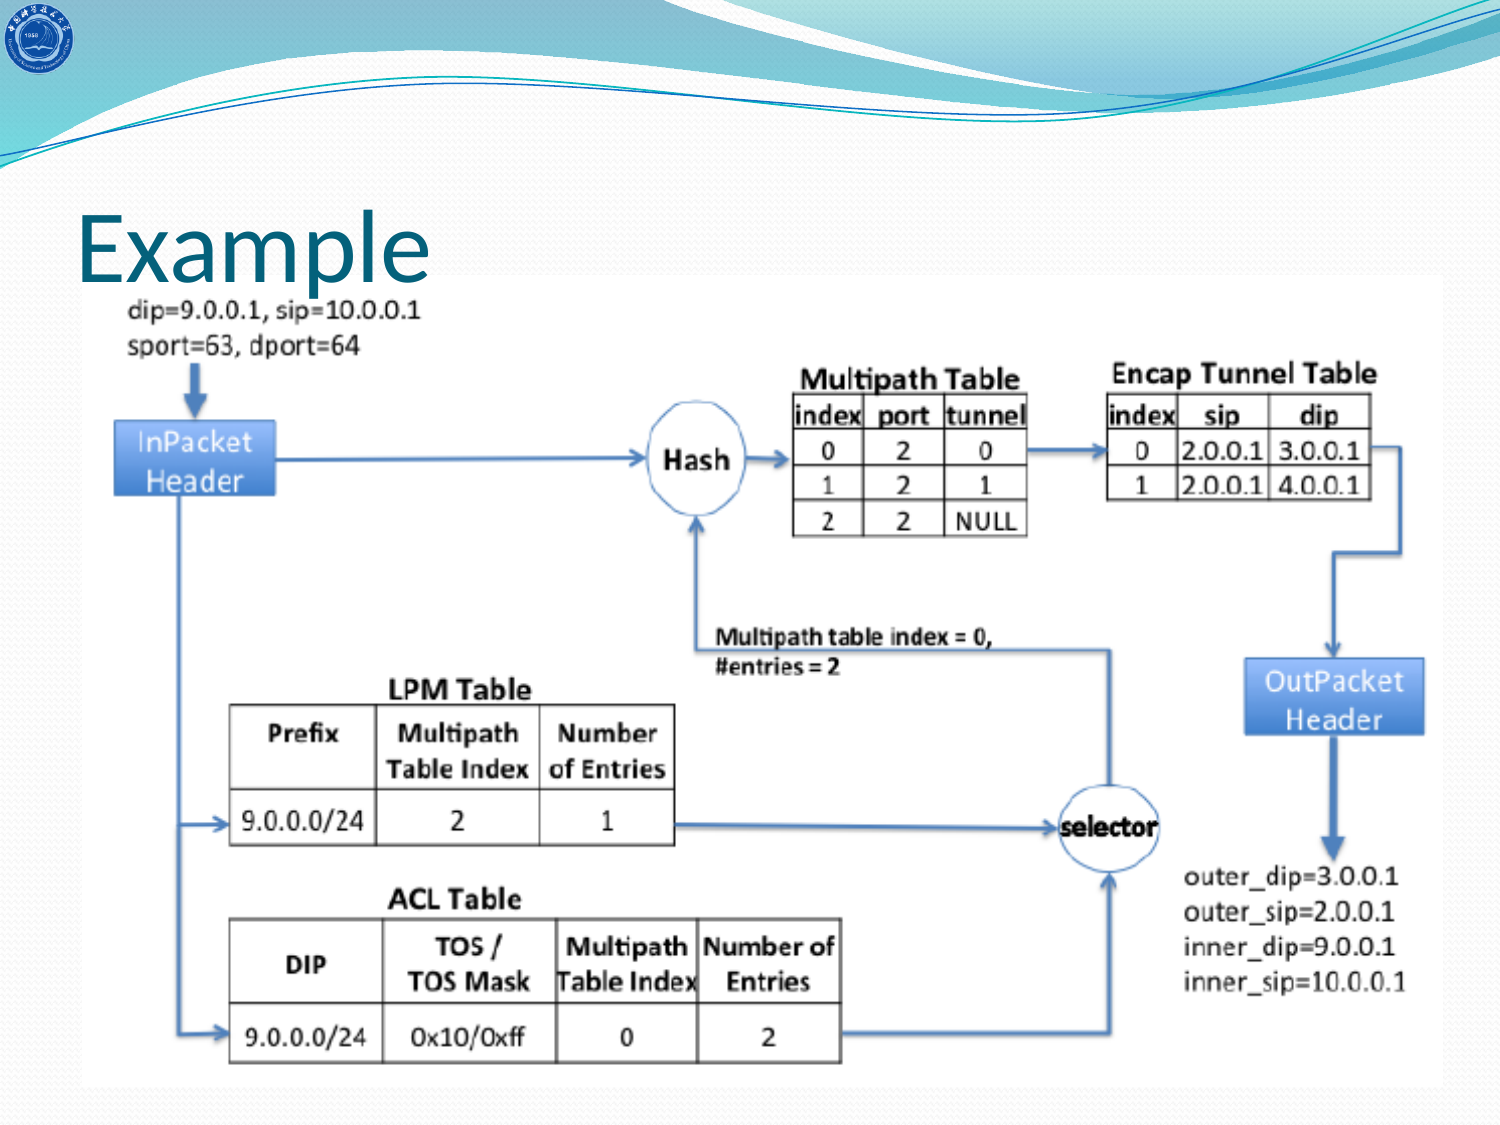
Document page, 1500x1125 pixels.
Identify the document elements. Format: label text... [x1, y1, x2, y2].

title Example [75, 115, 1425, 281]
picture [81, 275, 1444, 1087]
picture [0, 0, 77, 77]
